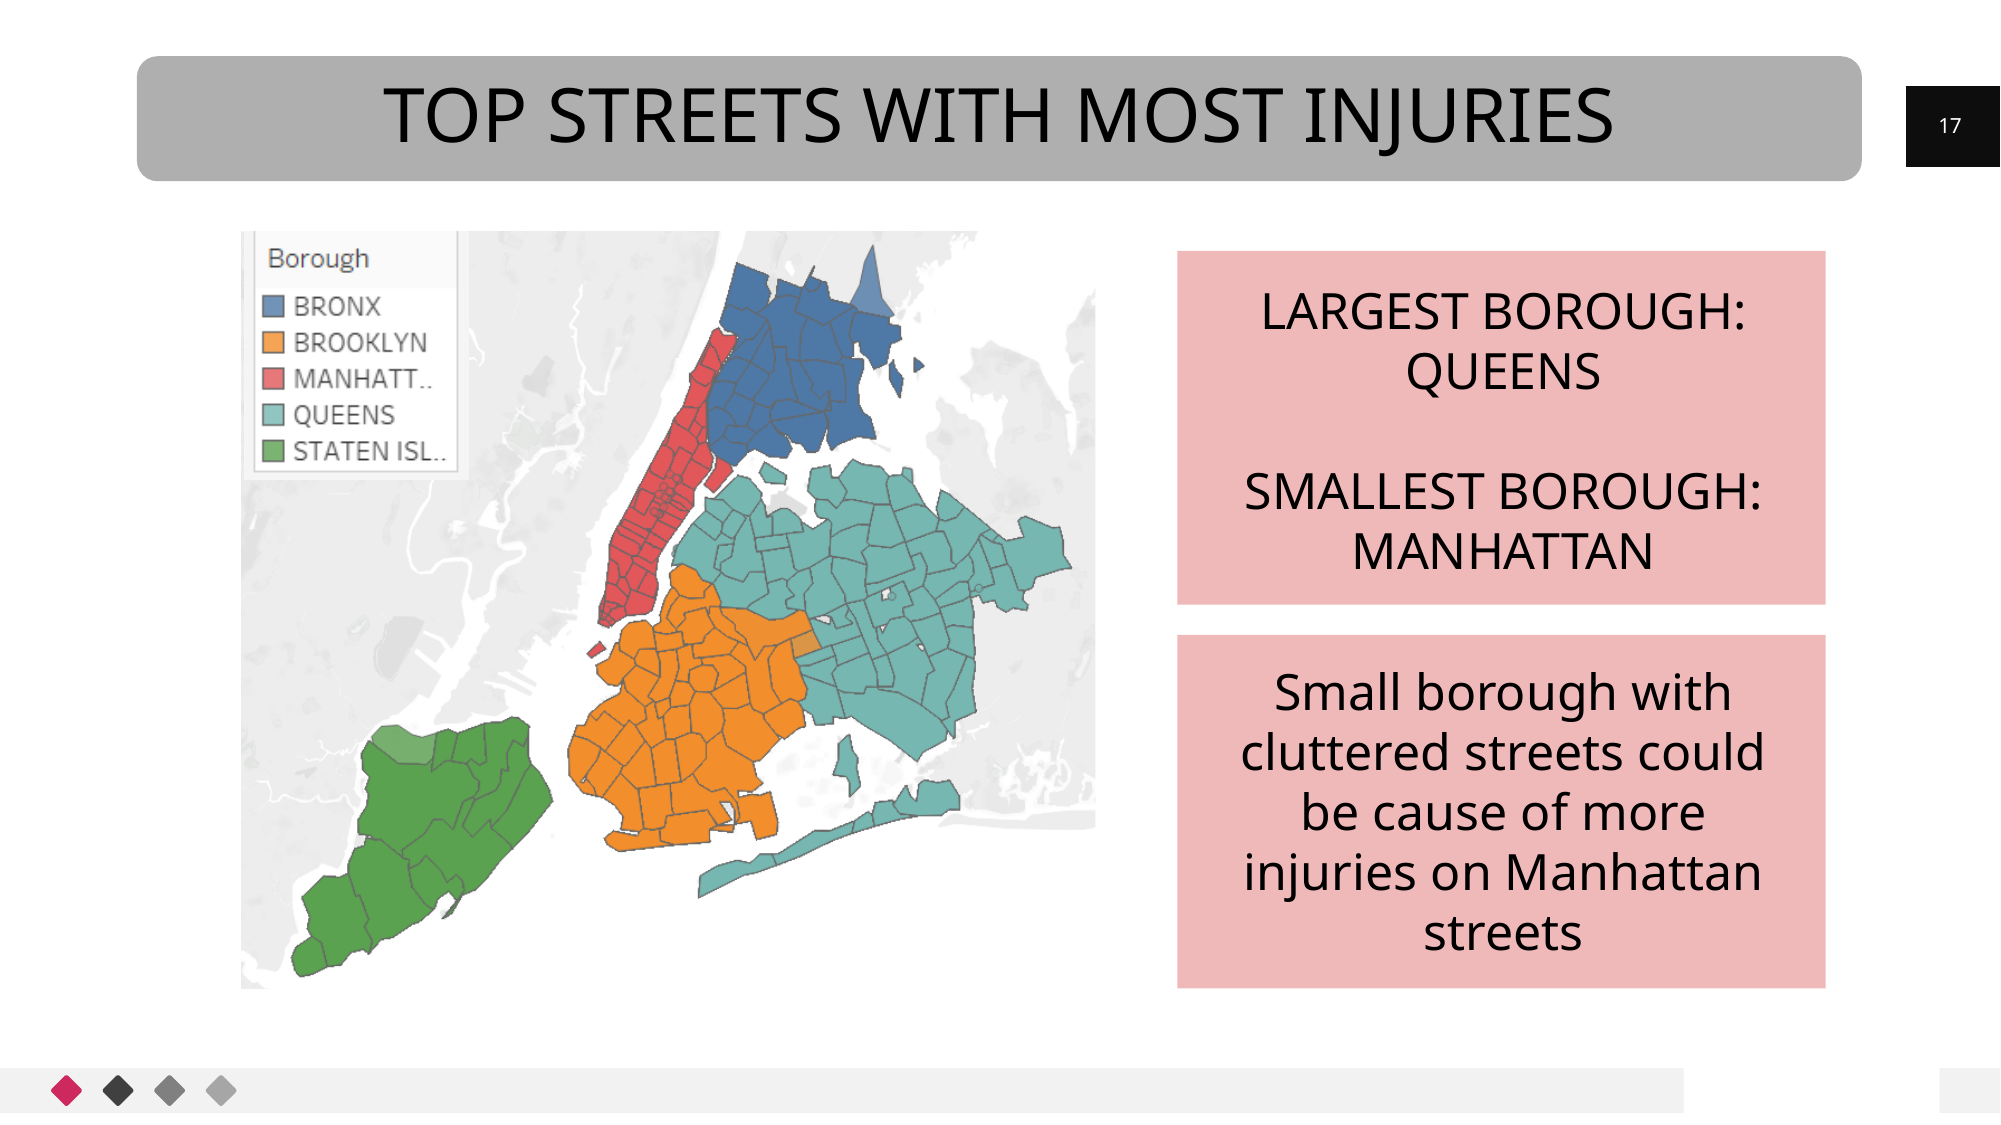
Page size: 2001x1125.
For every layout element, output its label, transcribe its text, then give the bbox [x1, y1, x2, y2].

text_box LARGEST BOROUGH: QUEENS SMALLEST BOROUGH: MANHATTAN [1206, 272, 1802, 587]
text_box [241, 231, 1096, 989]
text_box [1176, 250, 1827, 606]
text_box [135, 55, 1863, 183]
title TOP STREETS WITH MOST INJURIES [138, 77, 1864, 160]
text_box [1176, 634, 1827, 989]
slide_number 17 [1915, 96, 1985, 157]
text_box Small borough with cluttered streets could be cause of more injuries on Manhattan streets [1206, 652, 1802, 968]
